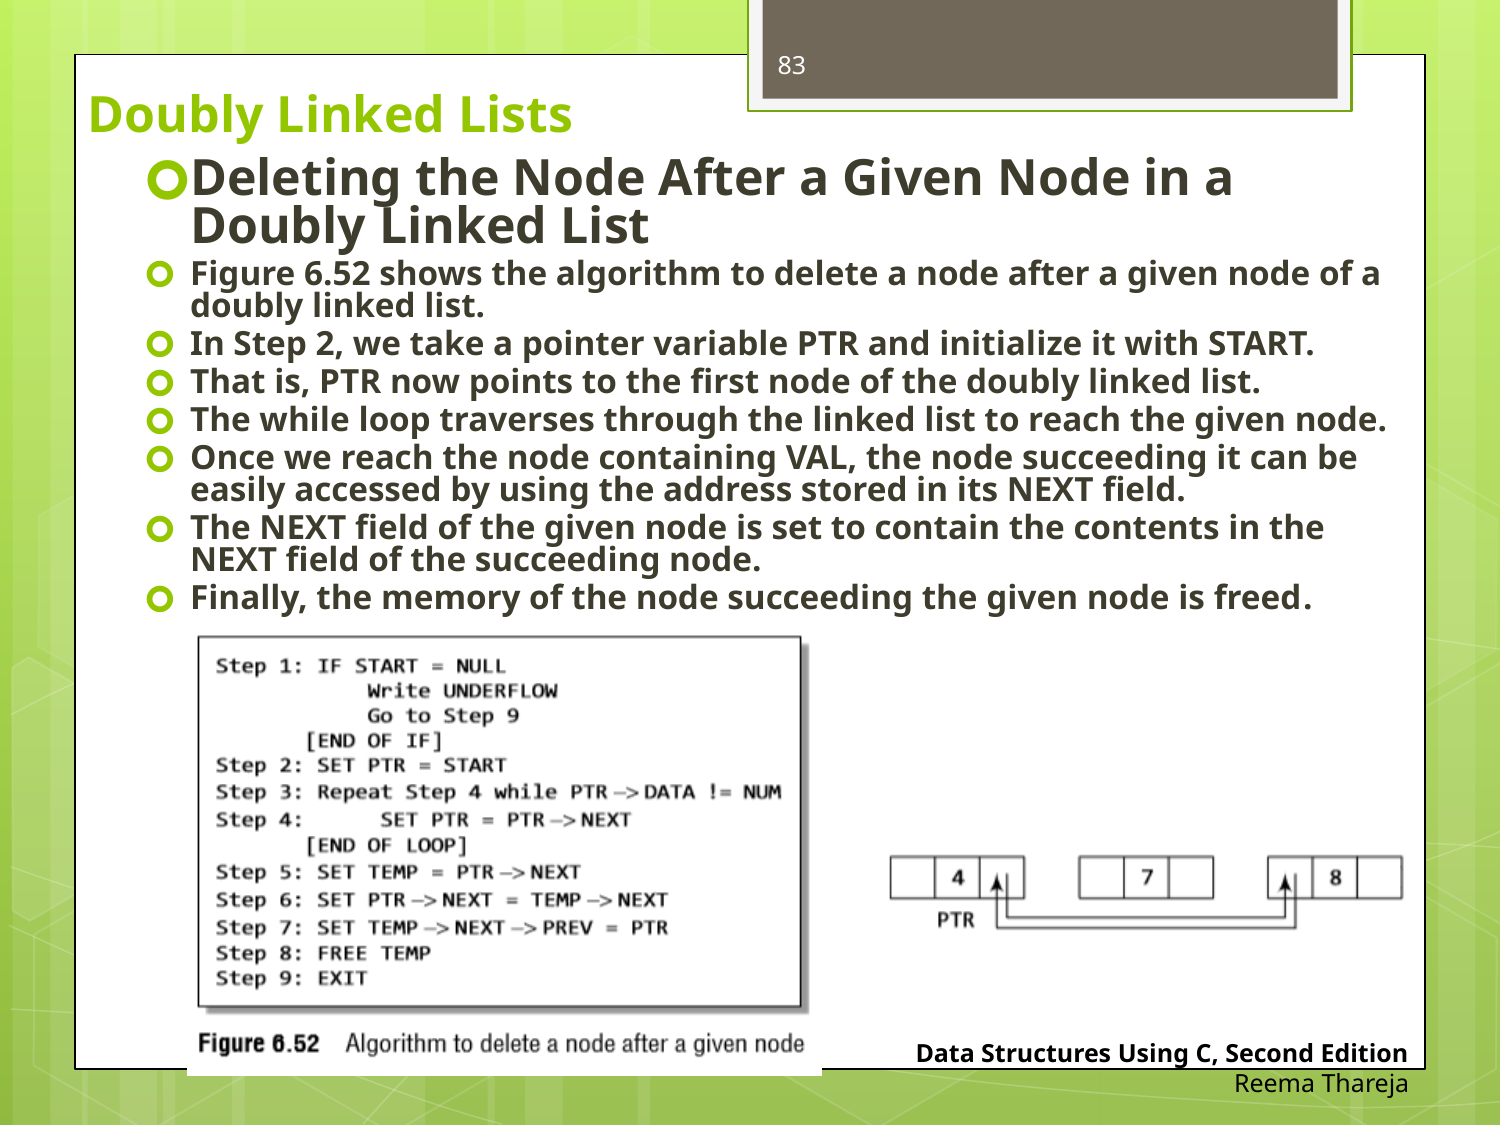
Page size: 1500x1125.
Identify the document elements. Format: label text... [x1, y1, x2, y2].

slide_number 83 [762, 36, 982, 97]
picture [186, 617, 822, 1076]
footer Data Structures Using C, Second Edition Reema Thareja [849, 1037, 1425, 1098]
picture [887, 848, 1410, 936]
list Deleting the Node After a Given Node in a Doubly Linked List Figure 6.52 shows the algorithm to delete a node after a given node of a doubly linked list. In Step 2, we take a pointer variable PTR and initialize it with START. That is, PTR now points to the first node of the doubly linked list. The while loop traverses through the linked list to reach the given node. Once we reach the node containing VAL, the node succeeding it can be easily accessed by using the address stored in its NEXT field. The NEXT field of the given node is set to contain the contents in the NEXT field of the succeeding node. Finally, the memory of the node succeeding the given node is freed. [118, 149, 1407, 625]
title Doubly Linked Lists [72, 37, 1225, 150]
